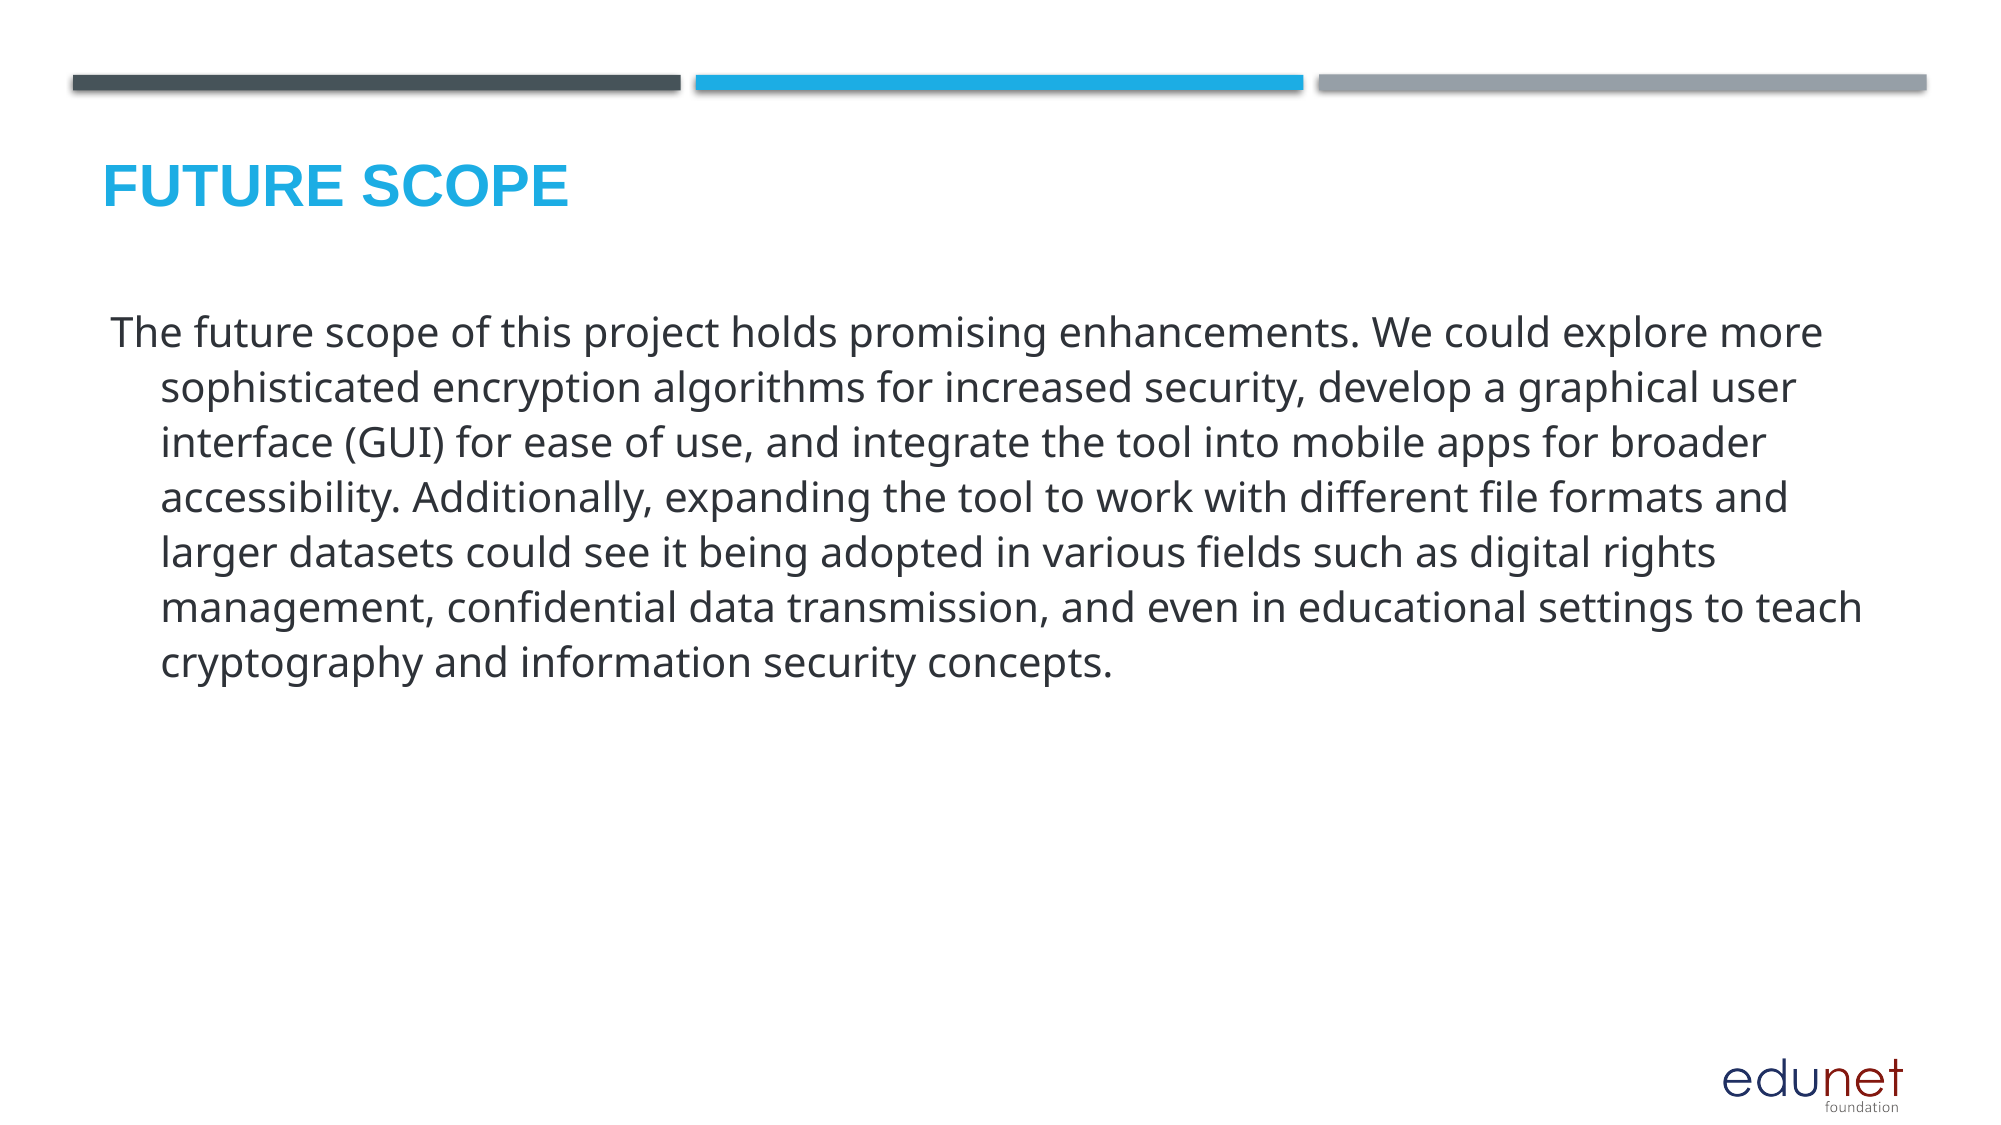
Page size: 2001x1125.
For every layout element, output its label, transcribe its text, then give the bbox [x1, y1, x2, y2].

text_box Future scope [87, 138, 1898, 226]
picture [1719, 1056, 1905, 1116]
list The future scope of this project holds promising enhancements. We could explore more sophisticated encryption algorithms for increased security, develop a graphical user interface (GUI) for ease of use, and integrate the tool into mobile apps for broader accessibility. Additionally, expanding the tool to work with different file formats and larger datasets could see it being adopted in various fields such as digital rights management, confidential data transmission, and even in educational settings to teach cryptography and information security concepts. [95, 213, 1905, 981]
